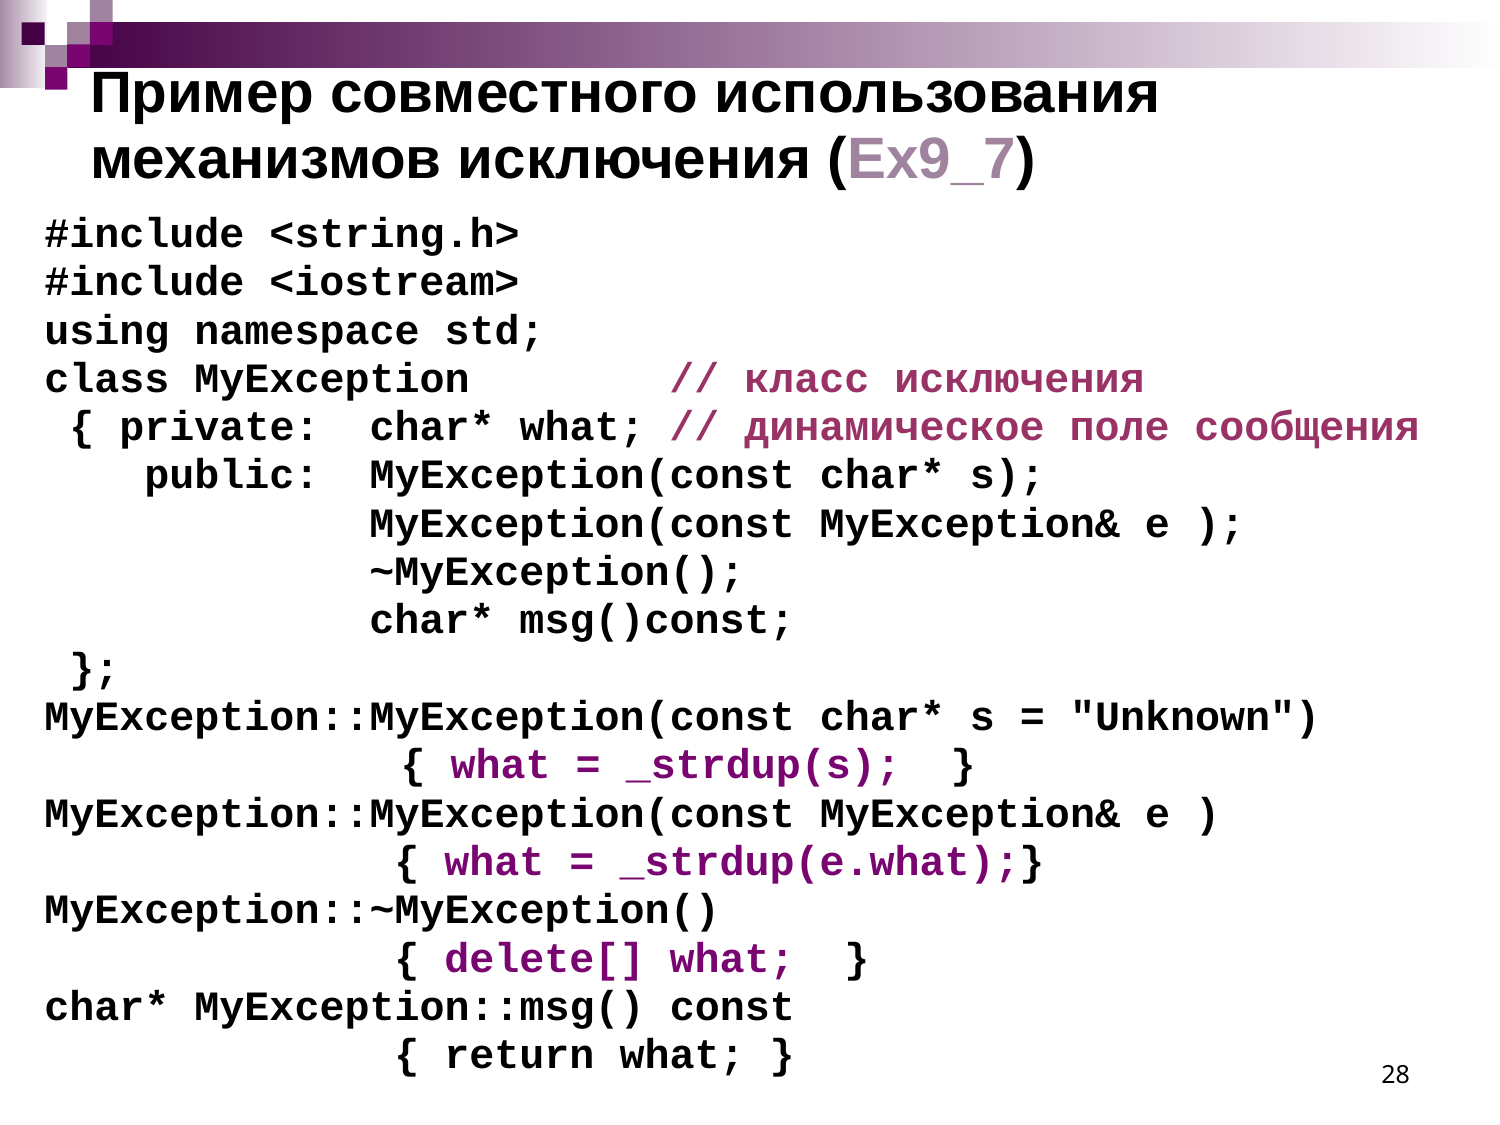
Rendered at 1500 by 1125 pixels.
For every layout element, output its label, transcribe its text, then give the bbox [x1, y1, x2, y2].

title Пример совместного использования механизмов исключения (Ex9_7) [74, 54, 1426, 197]
list #include <string.h> #include <iostream> using namespace std; class MyException // класс исключения { private: char* what; // динамическое поле сообщения public: MyException(const char* s); MyException(const MyException& e ); ~MyException(); char* msg()const; }; MyException::MyException(const char* s = "Unknown") { what = _strdup(s); } MyException::MyException(const MyException& e ) { what = _strdup(e.what);} MyException::~MyException() { delete[] what; } char* MyException::msg() const { return what; } [29, 207, 1471, 1125]
